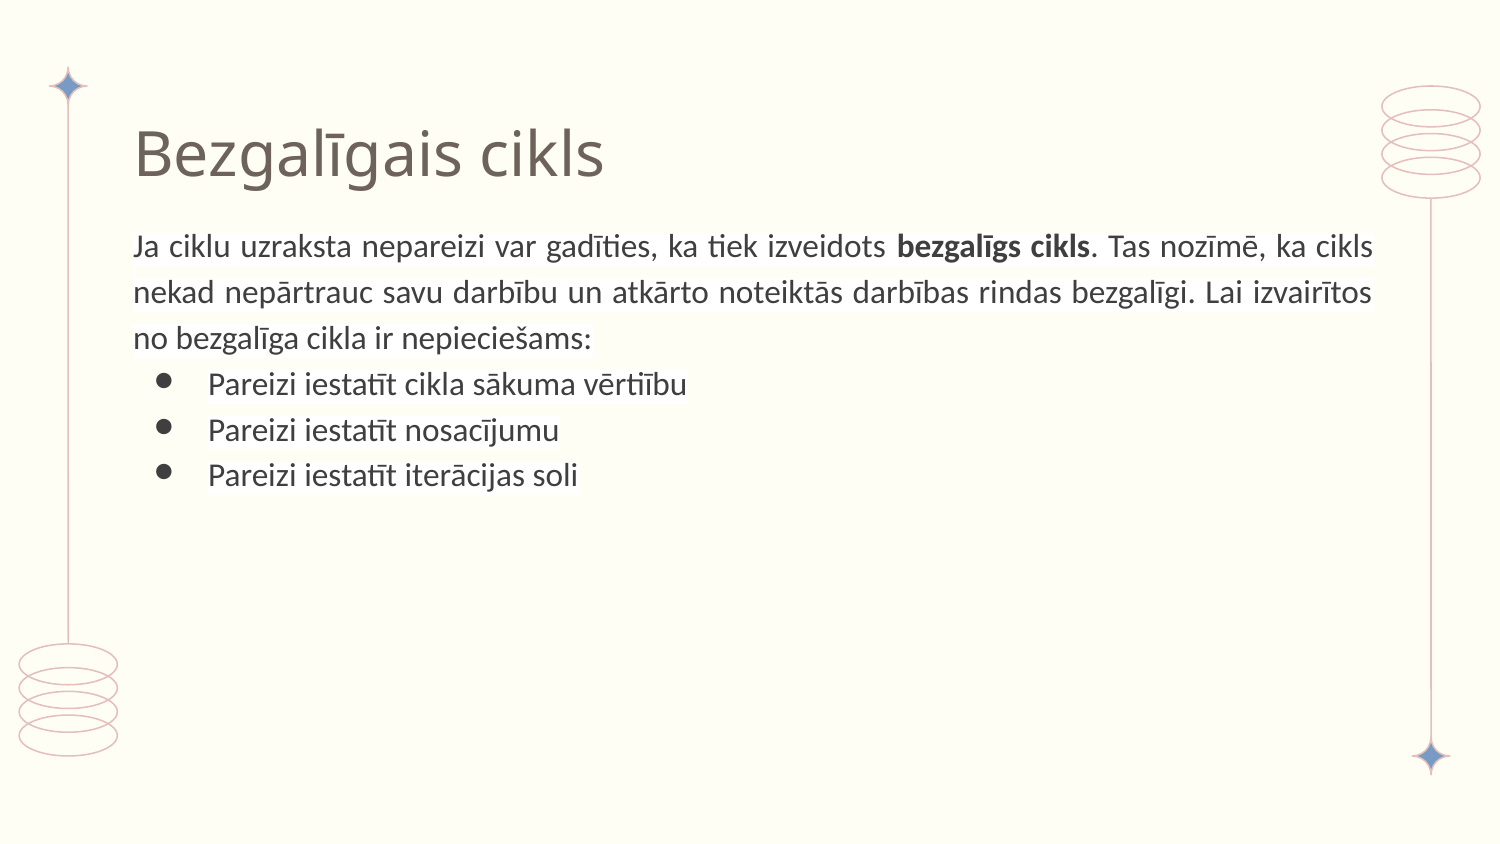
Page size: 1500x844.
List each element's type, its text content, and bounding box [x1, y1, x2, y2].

title Bezgalīgais cikls [118, 87, 1382, 182]
subtitle Ja ciklu uzraksta nepareizi var gadīties, ka tiek izveidots bezgalīgs cikls. Tas nozīmē, ka cikls nekad nepārtrauc savu darbību un atkārto noteiktās darbības rindas bezgalīgi. Lai izvairītos no bezgalīga cikla ir nepieciešams: Pareizi iestatīt cikla sākuma vērtiību Pareizi iestatīt nosacījumu Pareizi iestatīt iterācijas soli [118, 203, 1389, 663]
